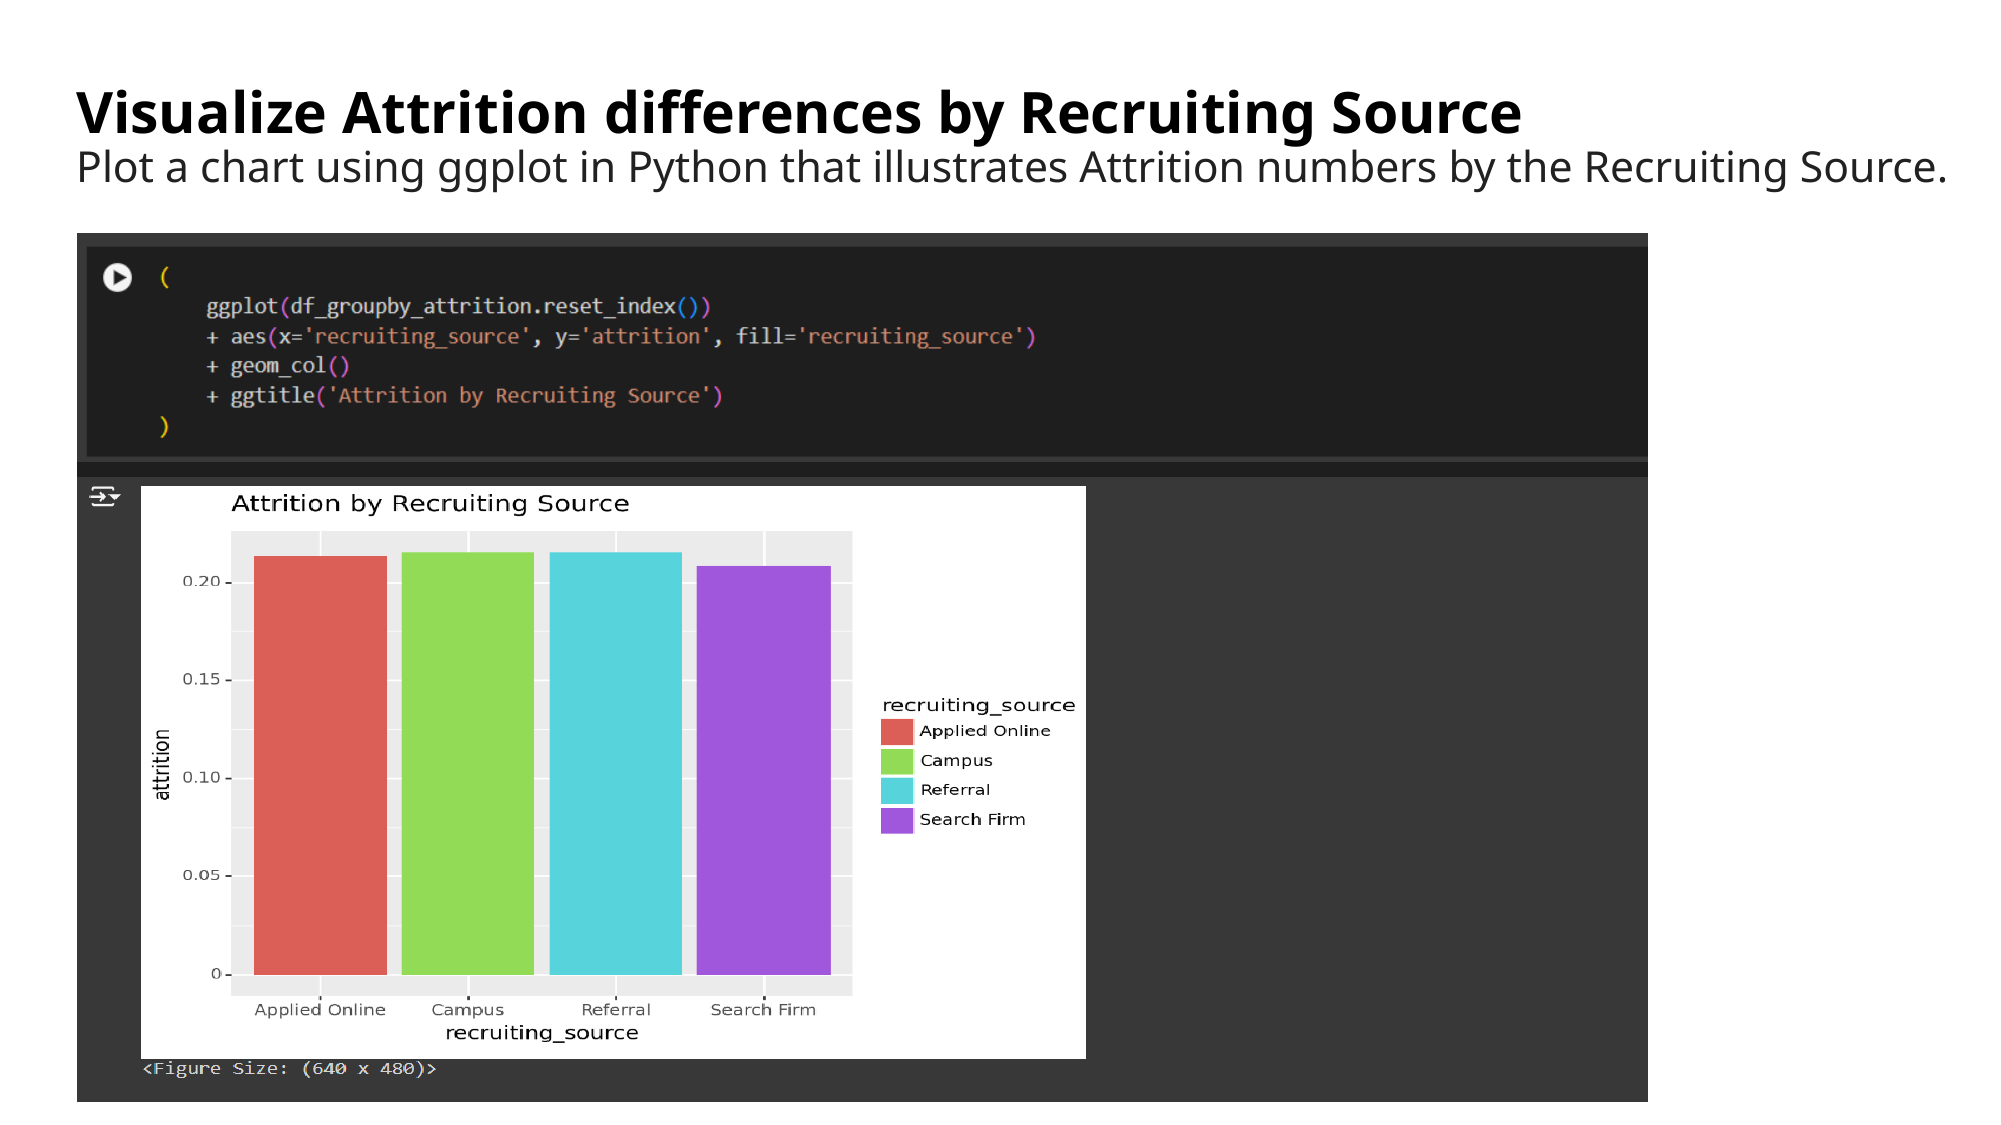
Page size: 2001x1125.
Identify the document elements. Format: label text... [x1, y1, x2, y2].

title Visualize Attrition differences by Recruiting Source Plot a chart using ggplot in Python that illustrates Attrition numbers by the Recruiting Source. [61, 59, 1967, 268]
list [77, 233, 1648, 462]
picture [77, 462, 1648, 1102]
